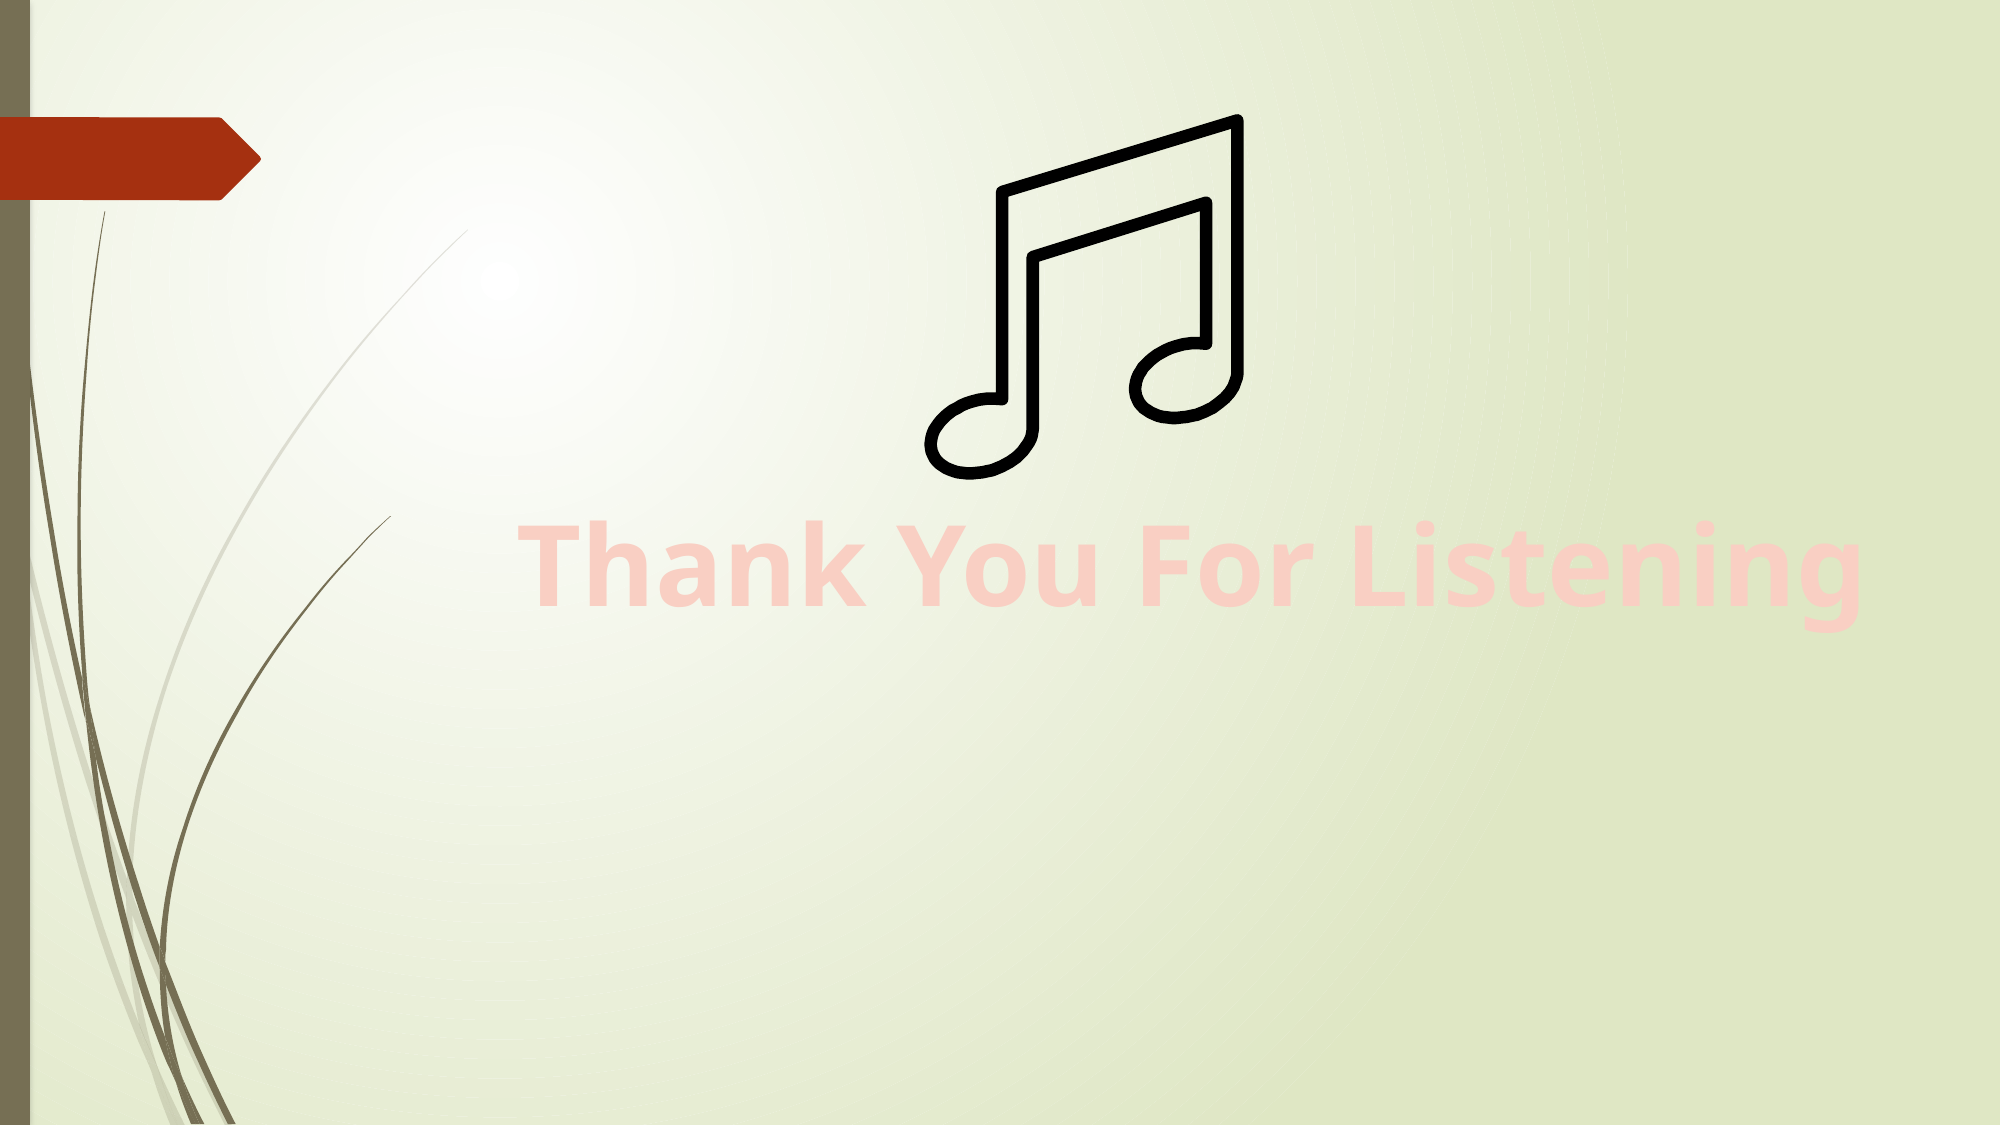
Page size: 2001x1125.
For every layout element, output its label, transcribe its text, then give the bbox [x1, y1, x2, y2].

text_box Thank You For Listening [501, 486, 1884, 637]
